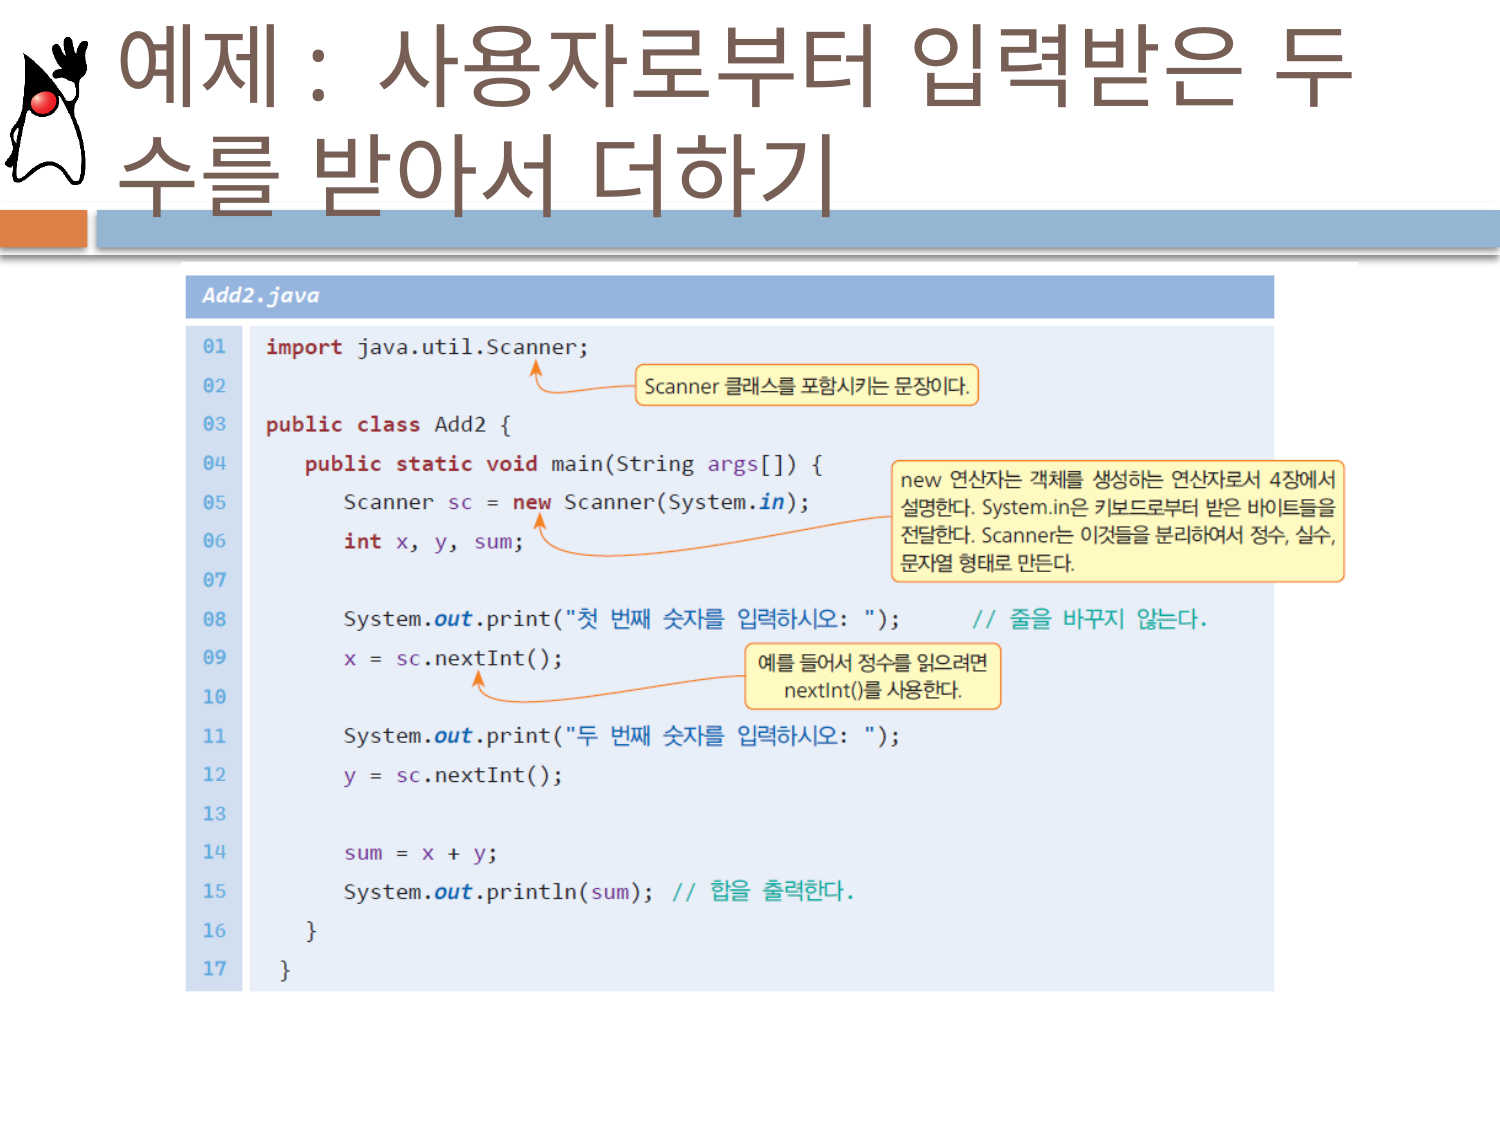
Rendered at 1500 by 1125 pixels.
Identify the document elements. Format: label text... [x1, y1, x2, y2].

title 예제: 사용자로부터 입력받은 두 수를 받아서 더하기 [100, 37, 1438, 200]
picture [5, 37, 88, 185]
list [180, 262, 1358, 1001]
